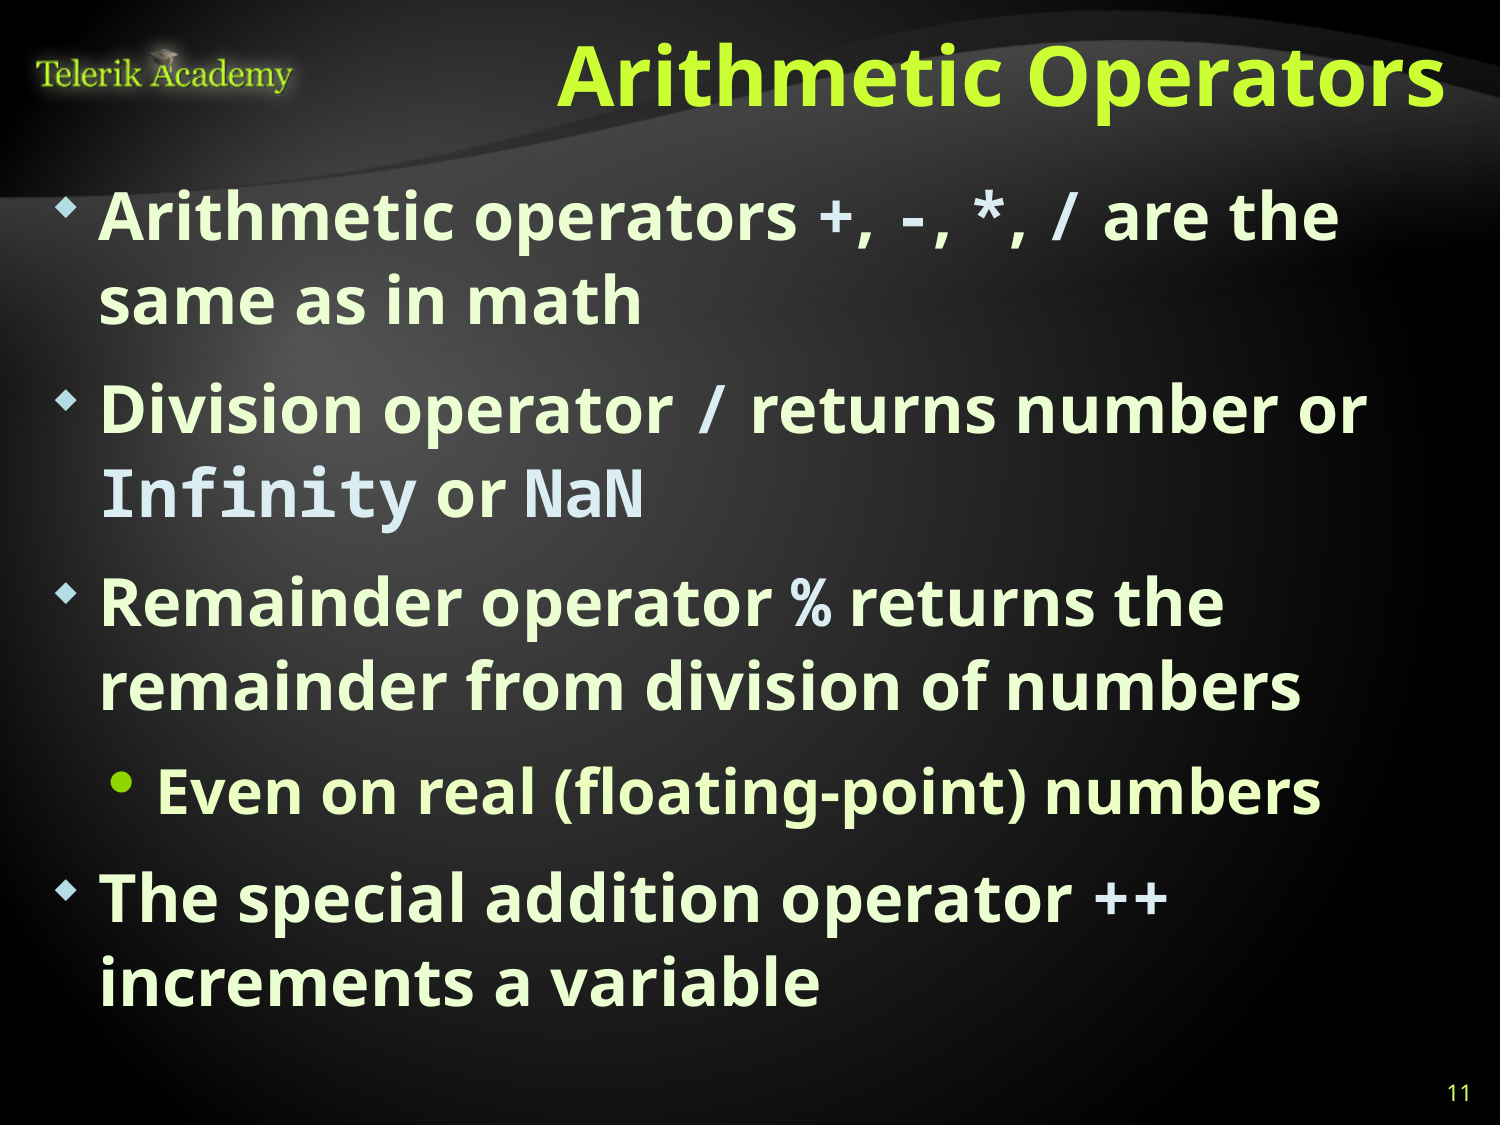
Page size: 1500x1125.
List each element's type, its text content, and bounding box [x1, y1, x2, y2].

slide_number 11 [1412, 1074, 1488, 1113]
picture [0, 0, 1500, 1125]
title Arithmetic Operators [300, 12, 1463, 150]
list Arithmetic operators +, -, *, / are the same as in math Division operator / returns number or Infinity or NaN Remainder operator % returns the remainder from division of numbers Even on real (floating-point) numbers The special addition operator ++ increments a variable [37, 162, 1463, 1100]
